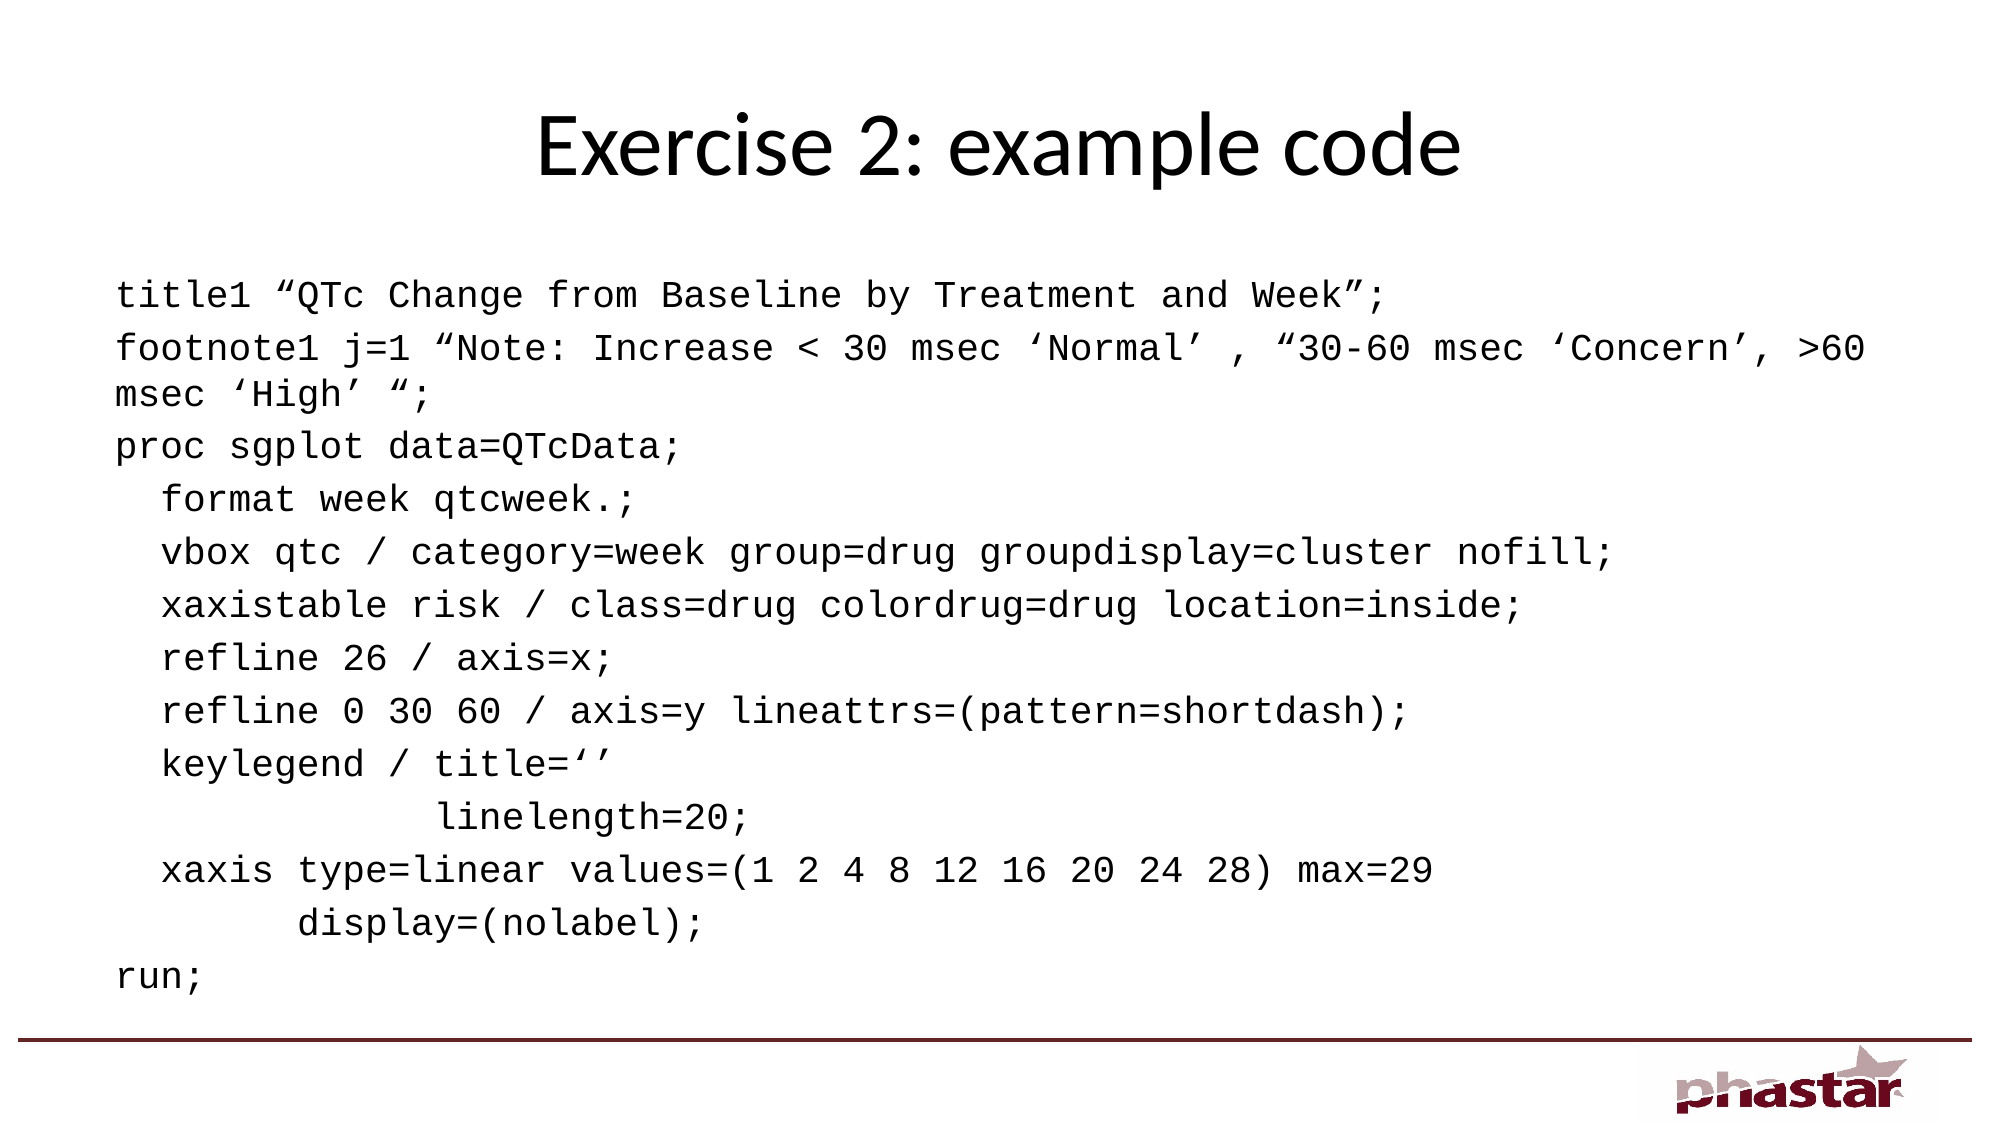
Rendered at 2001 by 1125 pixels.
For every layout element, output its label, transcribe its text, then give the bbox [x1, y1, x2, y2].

list title1 “QTc Change from Baseline by Treatment and Week”; footnote1 j=1 “Note: Increase < 30 msec ‘Normal’ , “30-60 msec ‘Concern’, >60 msec ‘High’ “; proc sgplot data=QTcData; format week qtcweek.; vbox qtc / category=week group=drug groupdisplay=cluster nofill; xaxistable risk / class=drug colordrug=drug location=inside; refline 26 / axis=x; refline 0 30 60 / axis=y lineattrs=(pattern=shortdash); keylegend / title=‘’ linelength=20; xaxis type=linear values=(1 2 4 8 12 16 20 24 28) max=29 display=(nolabel); run; [99, 262, 1900, 1005]
picture [1639, 1042, 1940, 1122]
title Exercise 2: example code [99, 45, 1900, 233]
